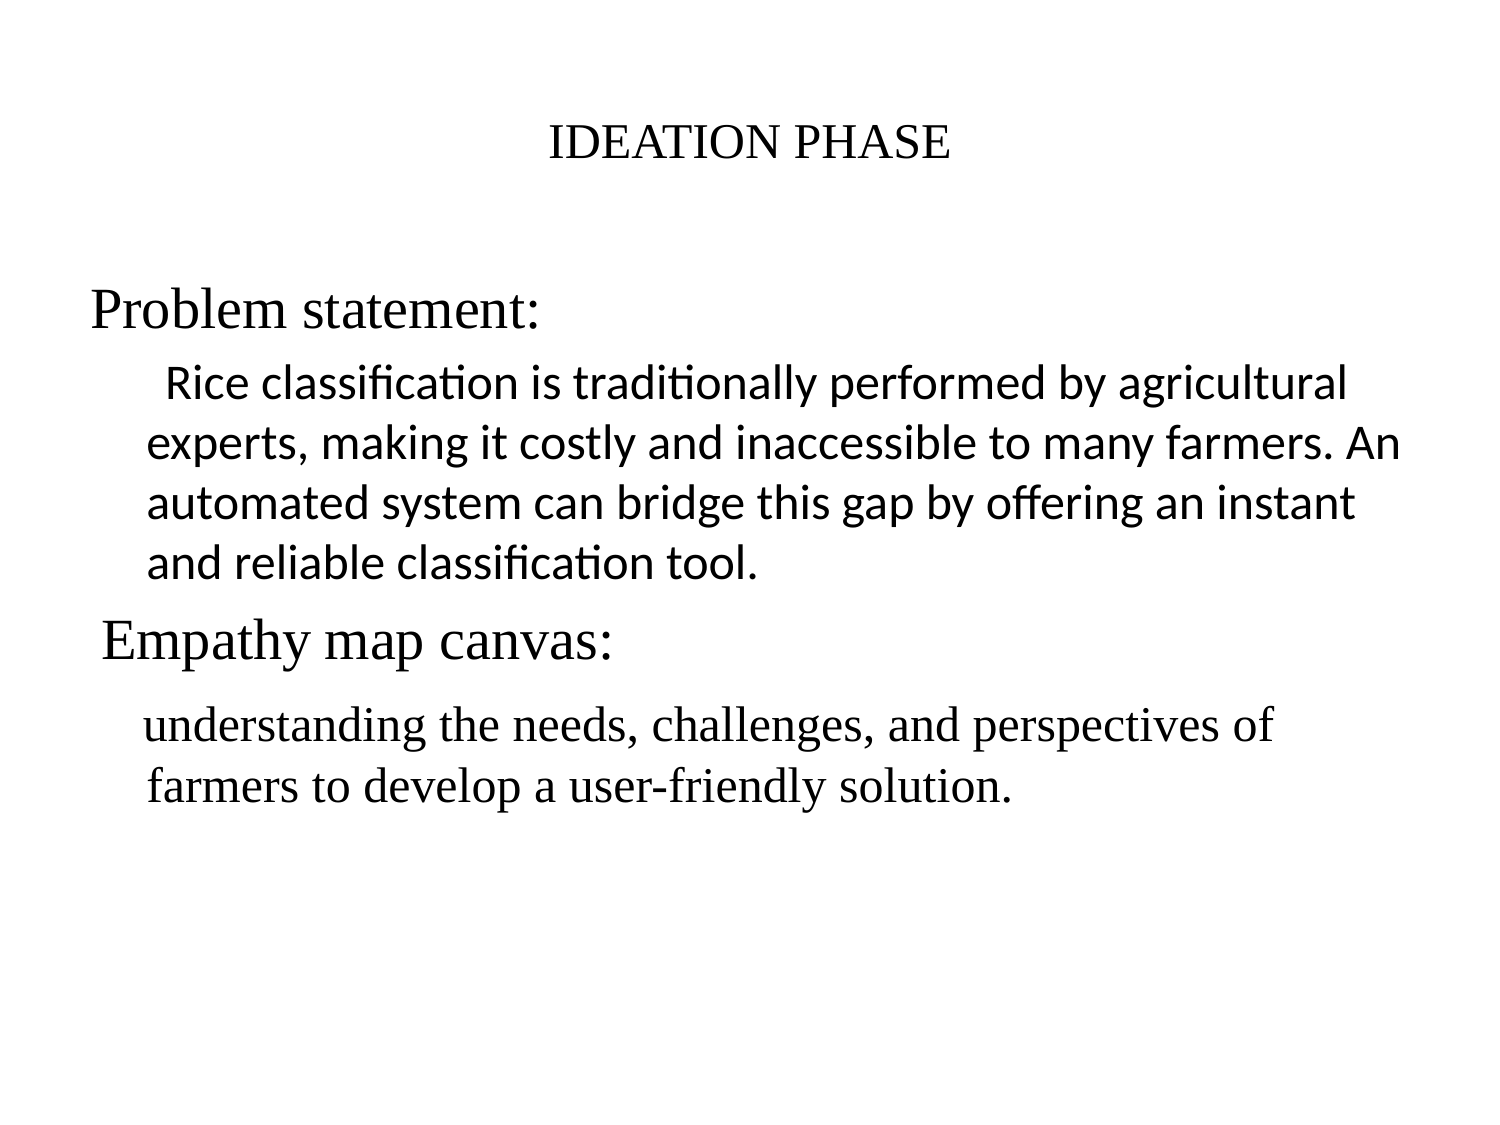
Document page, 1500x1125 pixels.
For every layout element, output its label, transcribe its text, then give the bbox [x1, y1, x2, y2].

title IDEATION PHASE [75, 45, 1425, 233]
list Problem statement: Rice classification is traditionally performed by agricultural experts, making it costly and inaccessible to many farmers. An automated system can bridge this gap by offering an instant and reliable classification tool. Empathy map canvas: understanding the needs, challenges, and perspectives of farmers to develop a user-friendly solution. [75, 262, 1425, 1005]
